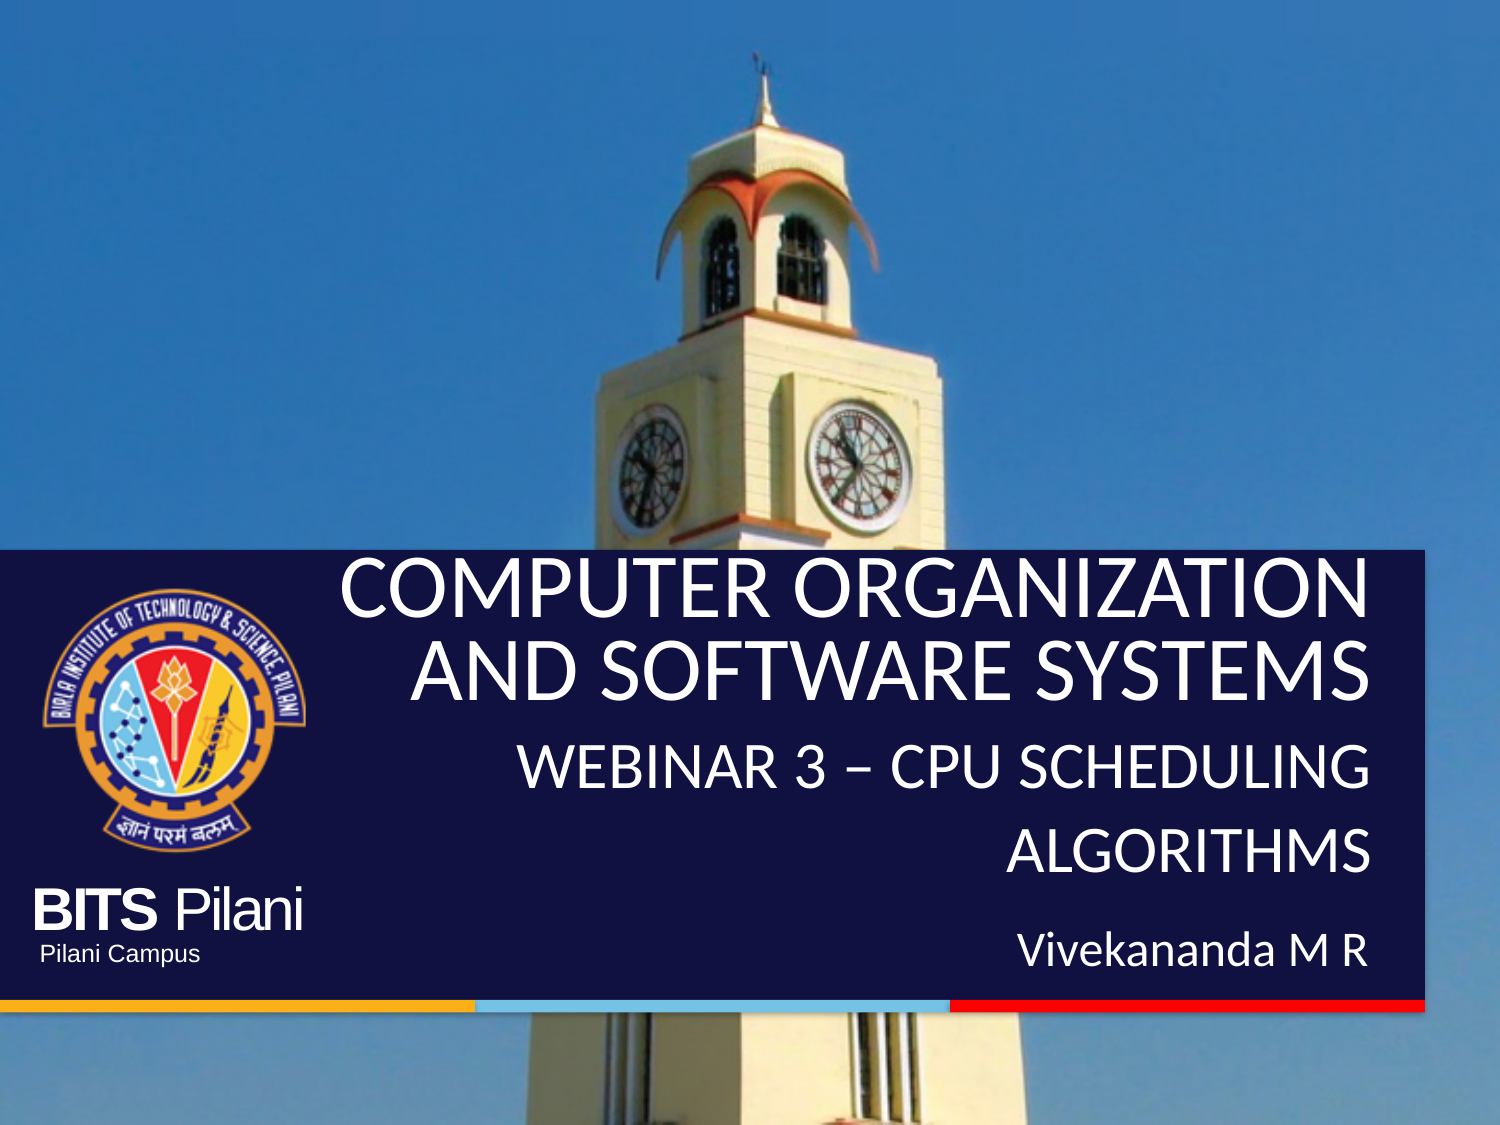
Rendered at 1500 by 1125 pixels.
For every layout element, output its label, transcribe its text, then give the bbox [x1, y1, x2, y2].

list Vivekananda M R [525, 893, 1388, 1047]
title Computer Organization and Software Systems Webinar 3 – CPU scheduling algorithms [262, 562, 1388, 875]
picture [0, 0, 1500, 1125]
